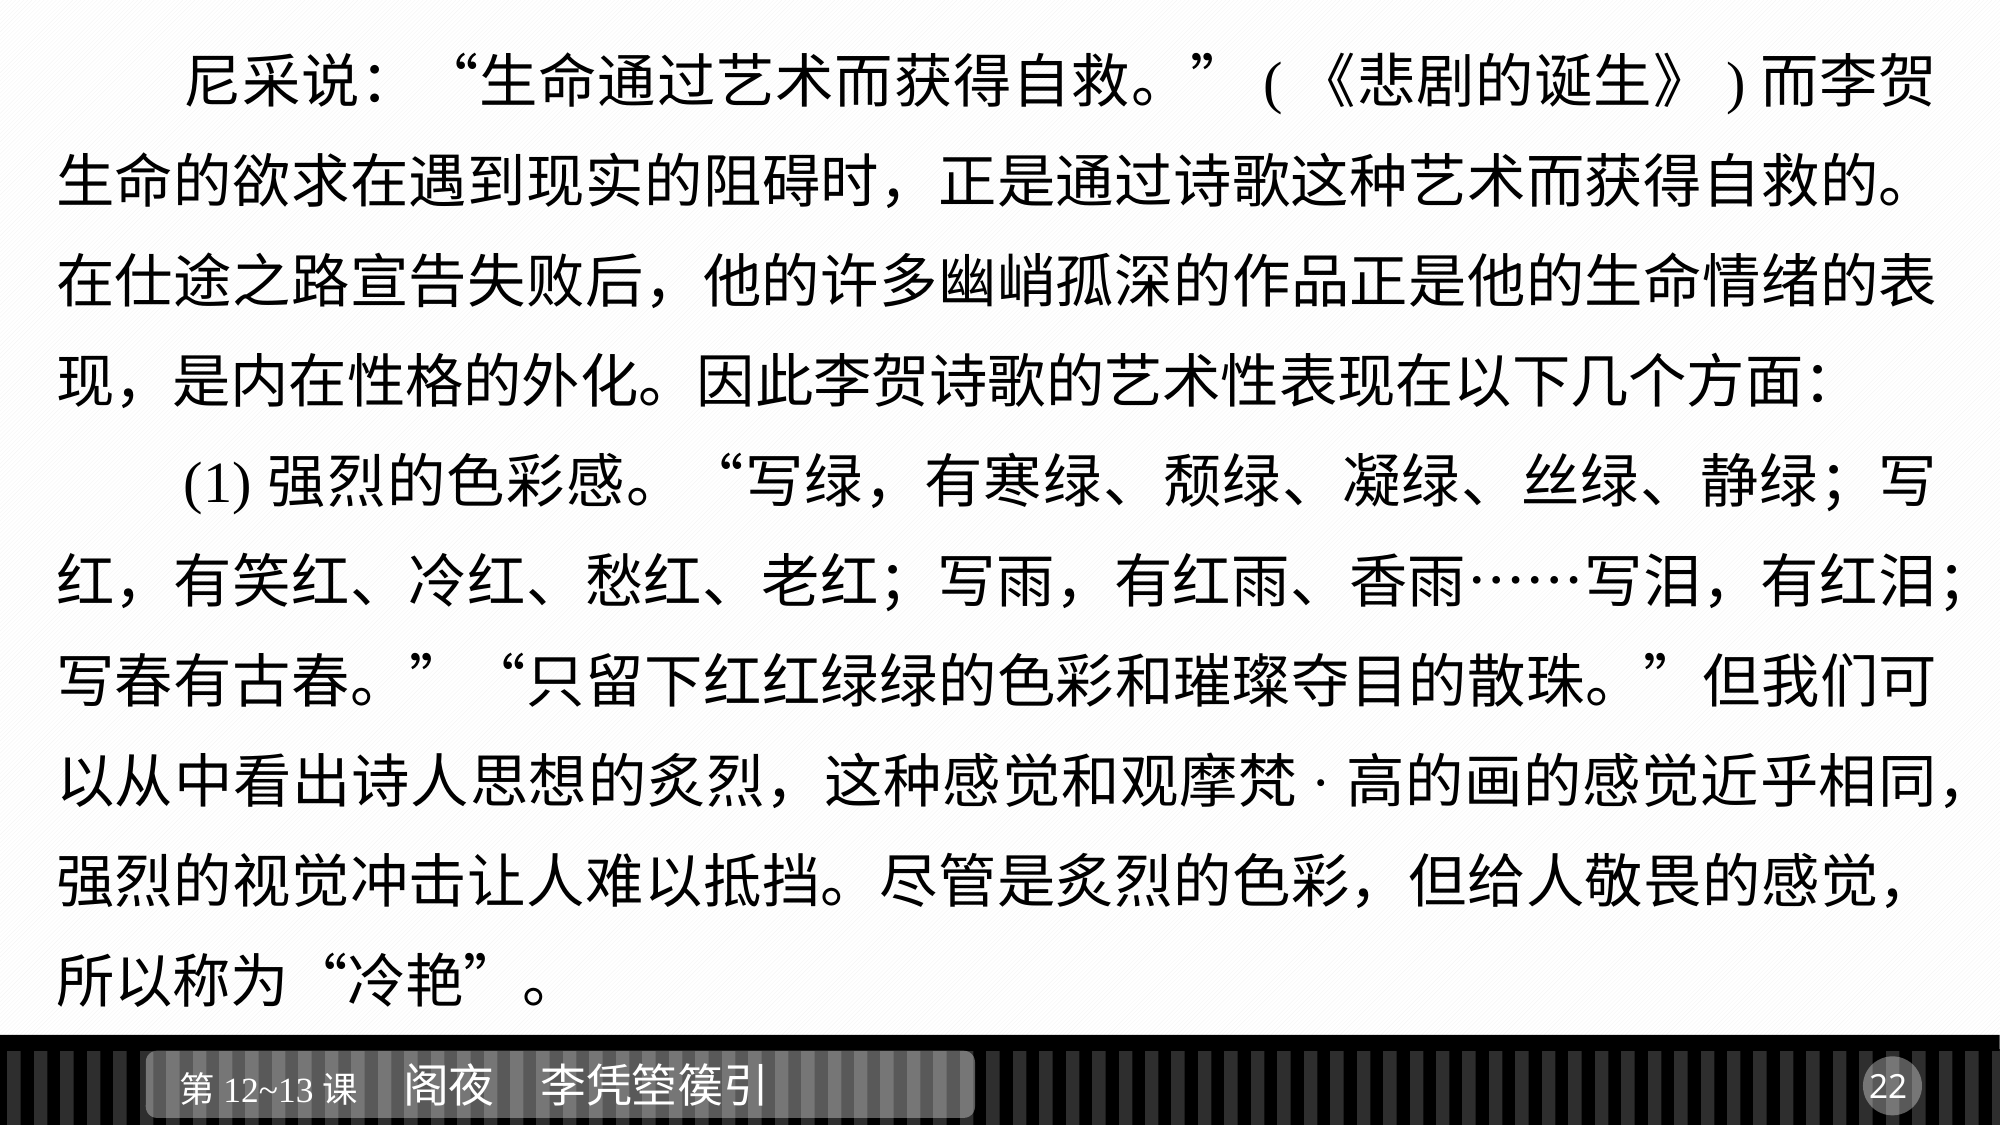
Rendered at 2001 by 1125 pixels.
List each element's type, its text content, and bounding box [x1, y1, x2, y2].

text_box 尼采说：“生命通过艺术而获得自救。”(《悲剧的诞生》)而李贺生命的欲求在遇到现实的阻碍时，正是通过诗歌这种艺术而获得自救的。在仕途之路宣告失败后，他的许多幽峭孤深的作品正是他的生命情绪的表现，是内在性格的外化。因此李贺诗歌的艺术性表现在以下几个方面： (1)强烈的色彩感。“写绿，有寒绿、颓绿、凝绿、丝绿、静绿；写红，有笑红、冷红、愁红、老红；写雨，有红雨、香雨……写泪，有红泪；写春有古春。”“只留下红红绿绿的色彩和璀璨夺目的散珠。”但我们可以从中看出诗人思想的炙烈，这种感觉和观摩梵·高的画的感觉近乎相同，强烈的视觉冲击让人难以抵挡。尽管是炙烈的色彩，但给人敬畏的感觉，所以称为“冷艳”。 [41, 6, 1952, 1022]
